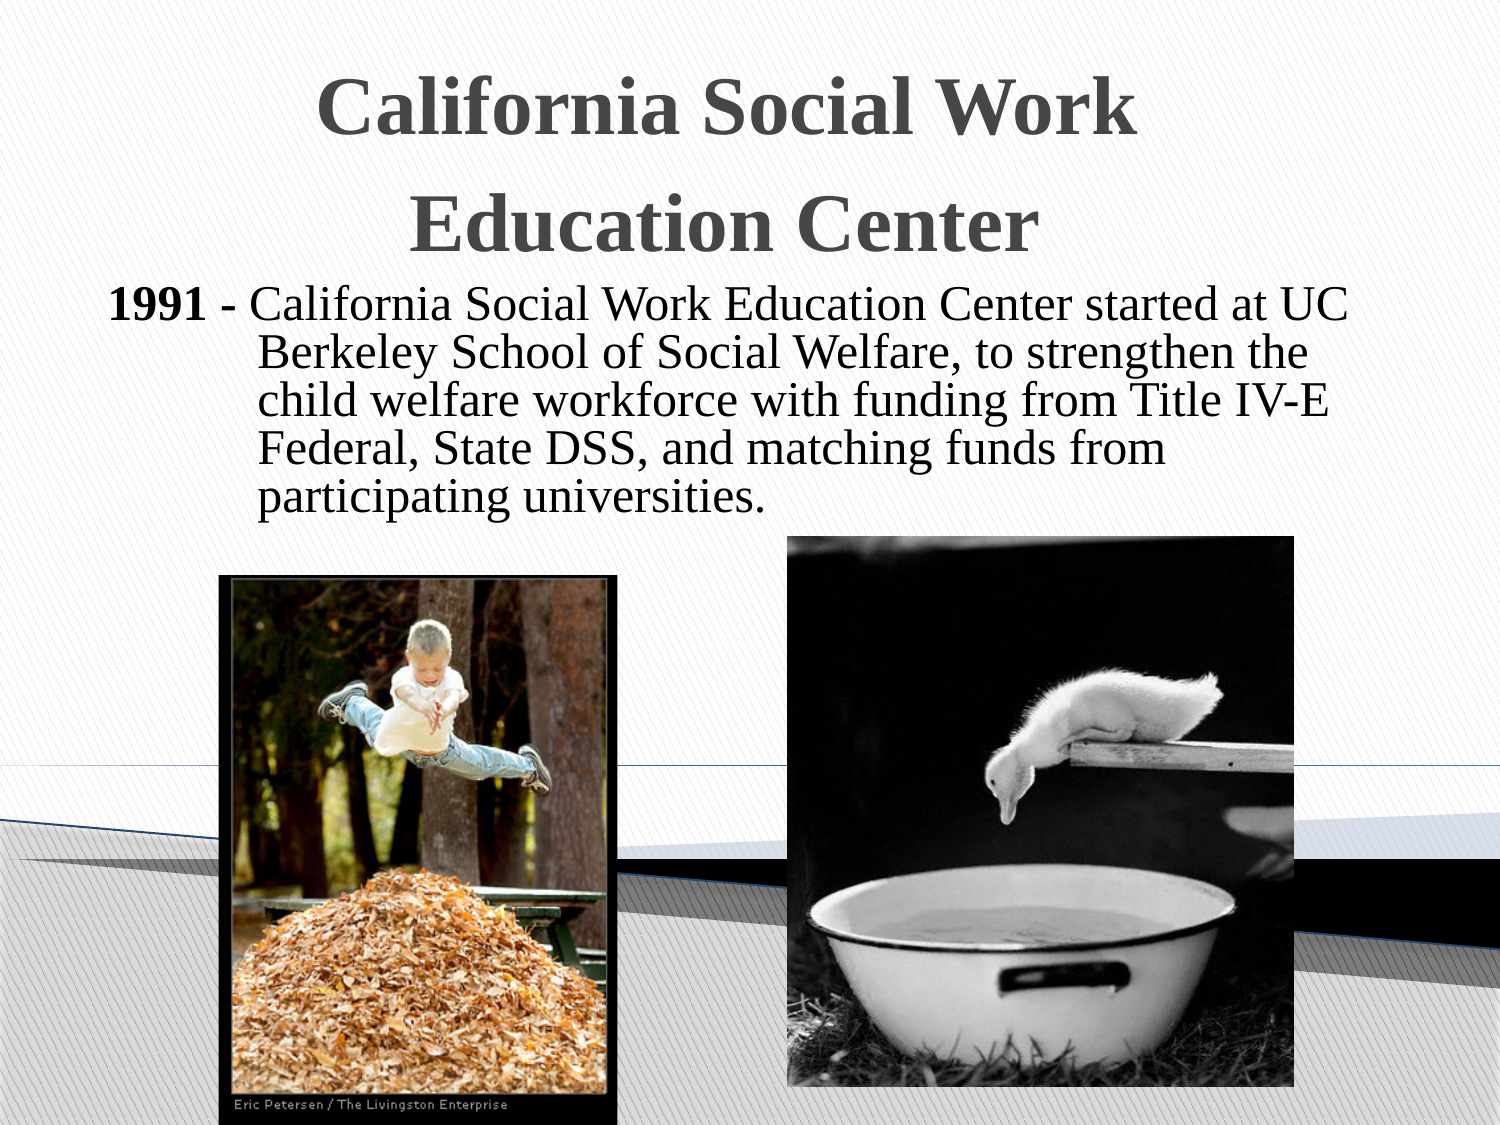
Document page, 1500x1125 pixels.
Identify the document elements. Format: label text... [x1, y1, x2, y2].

subtitle 1991 - California Social Work Education Center started at UC Berkeley School of Social Welfare, to strengthen the child welfare workforce with funding from Title IV-E Federal, State DSS, and matching funds from participating universities. [99, 275, 1375, 563]
picture [5, 535, 1500, 1125]
title California Social Work Education Center [99, 37, 1375, 275]
